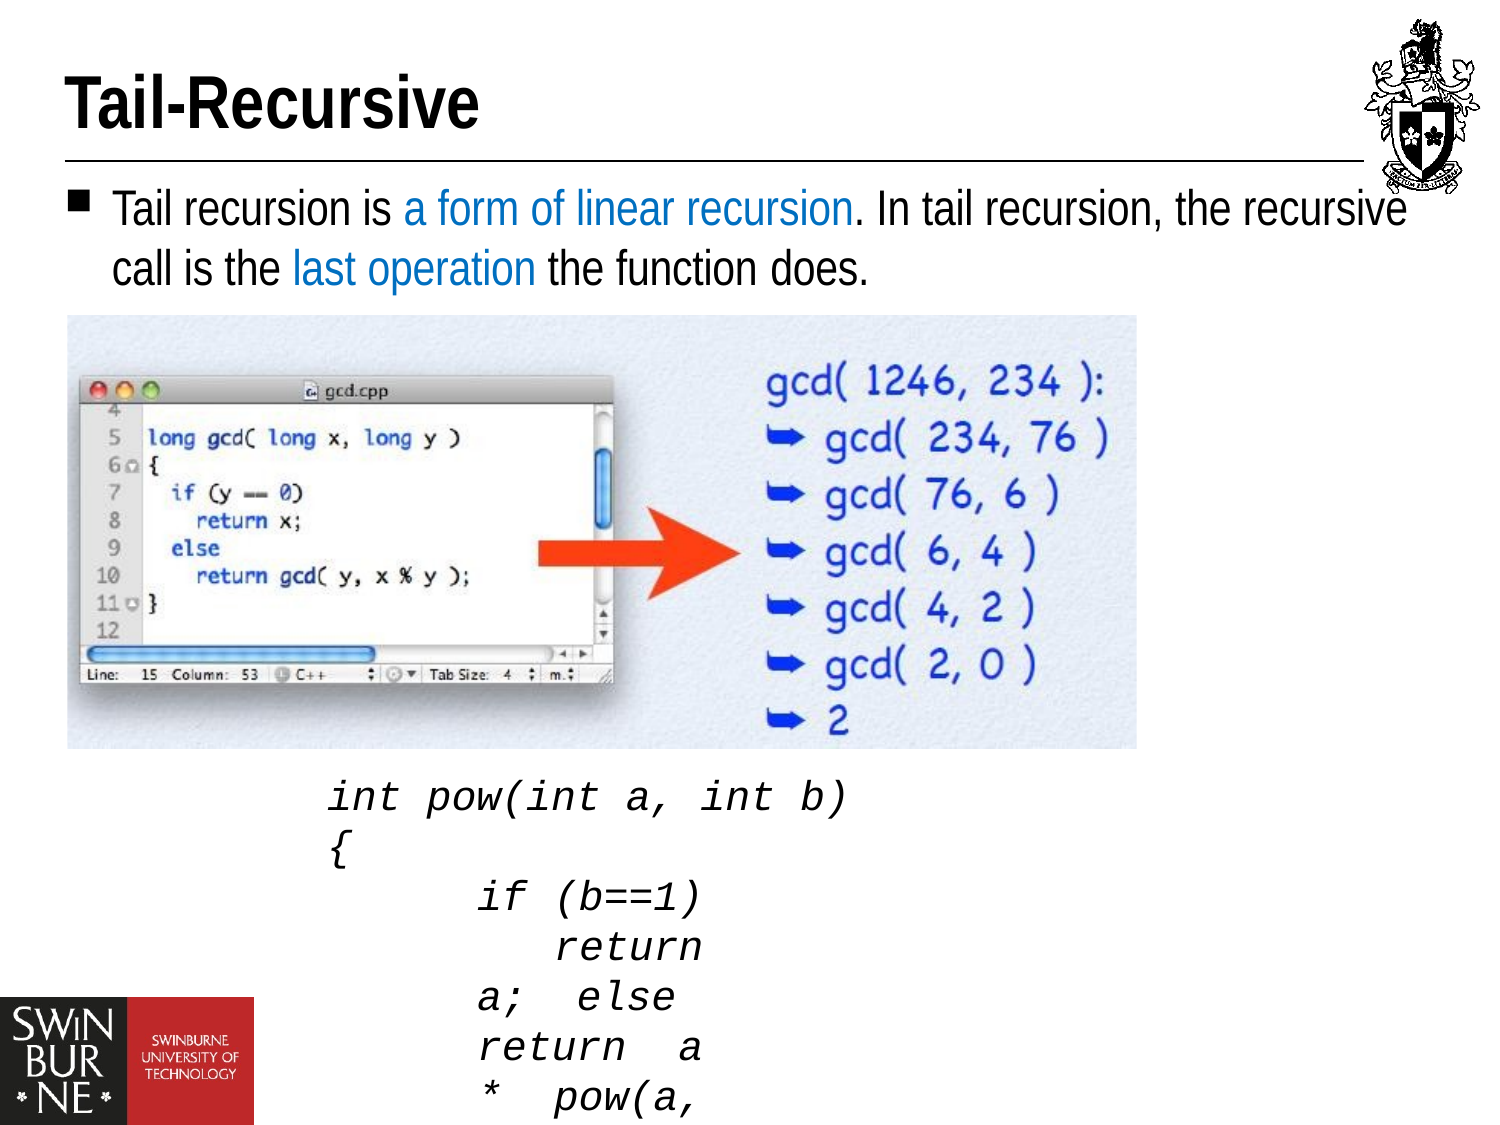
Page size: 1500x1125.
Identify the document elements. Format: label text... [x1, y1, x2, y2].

picture [1364, 19, 1481, 194]
picture [0, 997, 254, 1125]
text_box [67, 314, 1137, 749]
title Tail-Recursive [62, 51, 638, 173]
text_box int pow(int a, int b) { if (b==1) return a; else return a * pow(a, b-1); } [324, 766, 1055, 1125]
text_box Tail recursion is a form of linear recursion. In tail recursion, the recursive call is the last operation the function does. [62, 173, 1435, 296]
